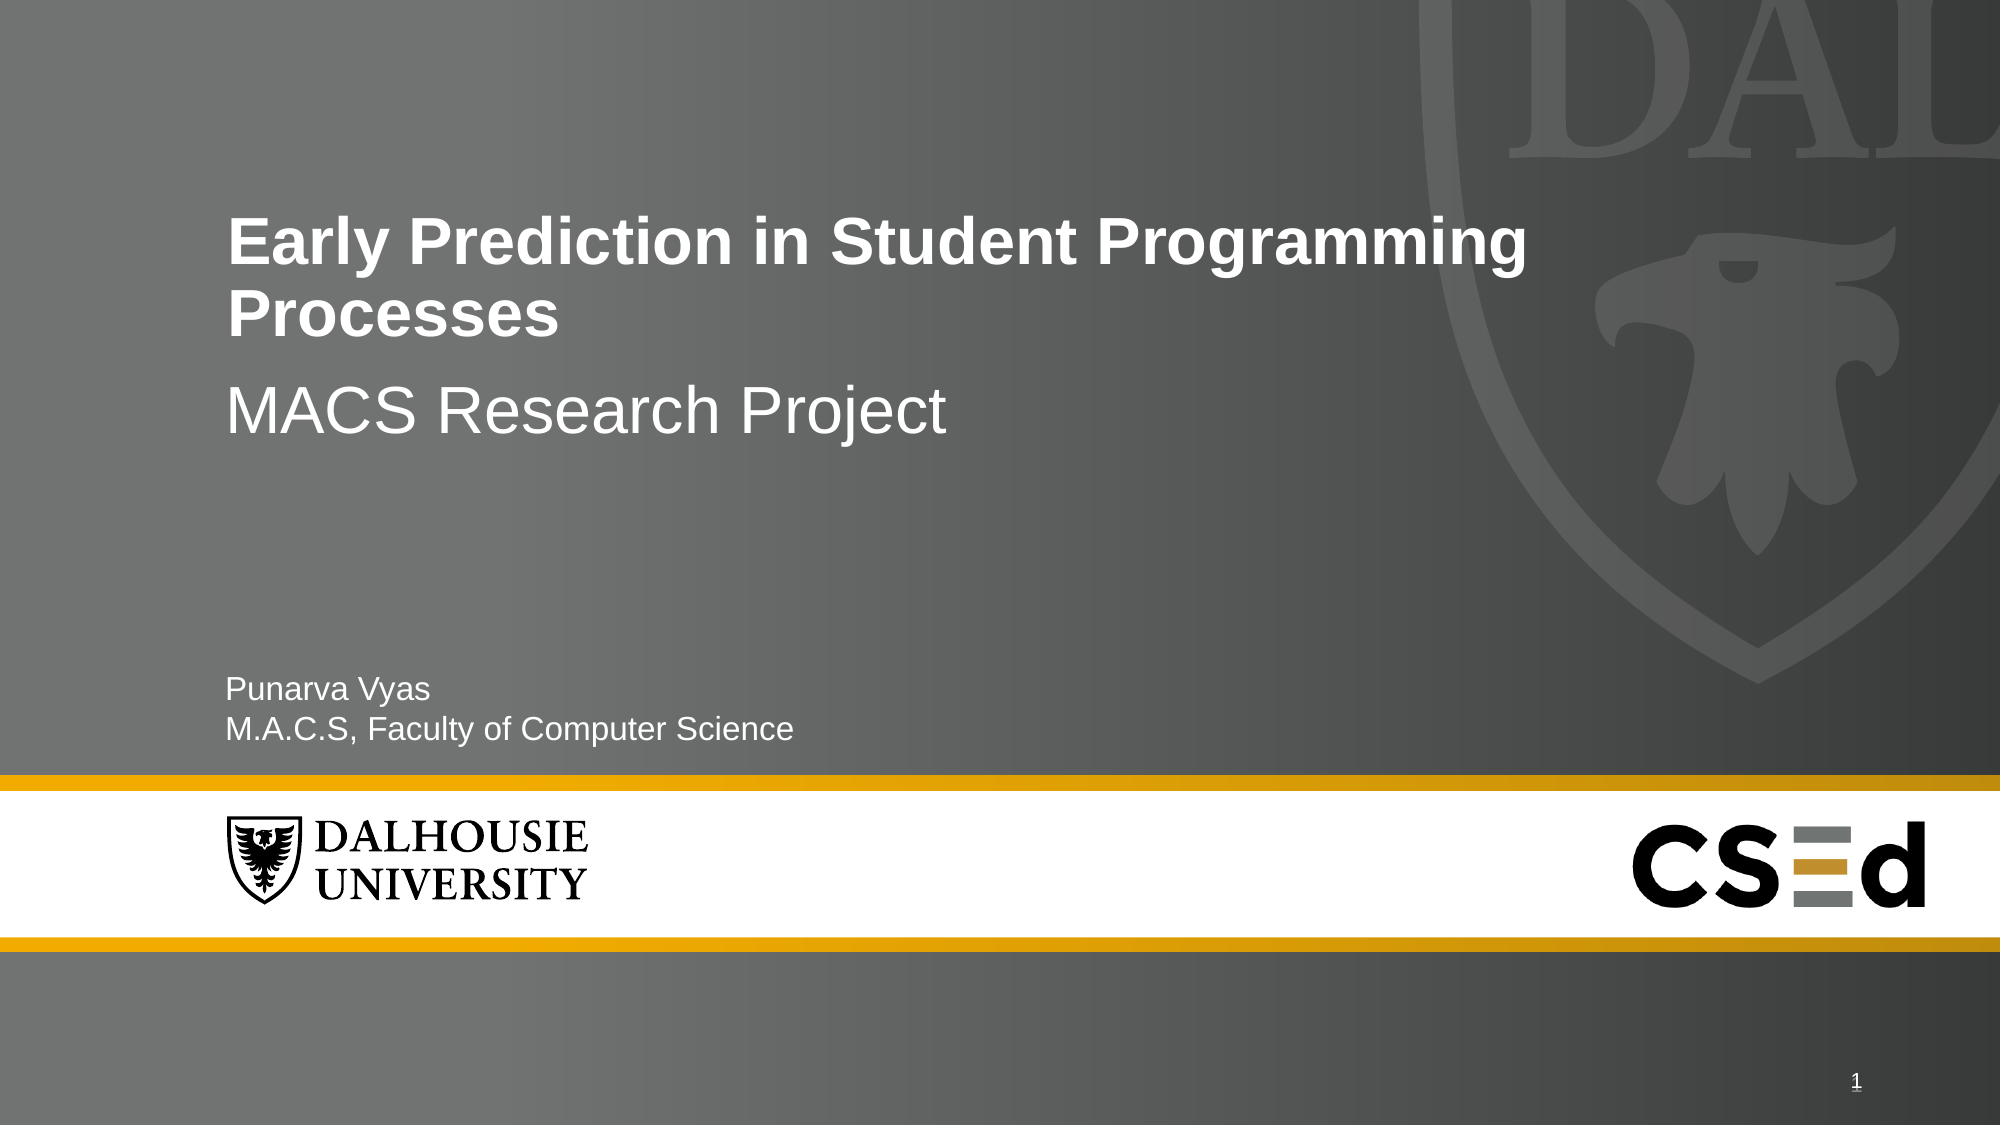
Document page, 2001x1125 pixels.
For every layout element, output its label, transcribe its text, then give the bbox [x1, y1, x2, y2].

subtitle MACS Research Project [225, 376, 1650, 648]
title Early Prediction in Student Programming Processes [227, 0, 1650, 351]
slide_number 1 [1694, 1042, 1863, 1125]
footer Punarva Vyas M.A.C.S, Faculty of Computer Science [225, 666, 1650, 735]
picture [1632, 821, 1925, 908]
